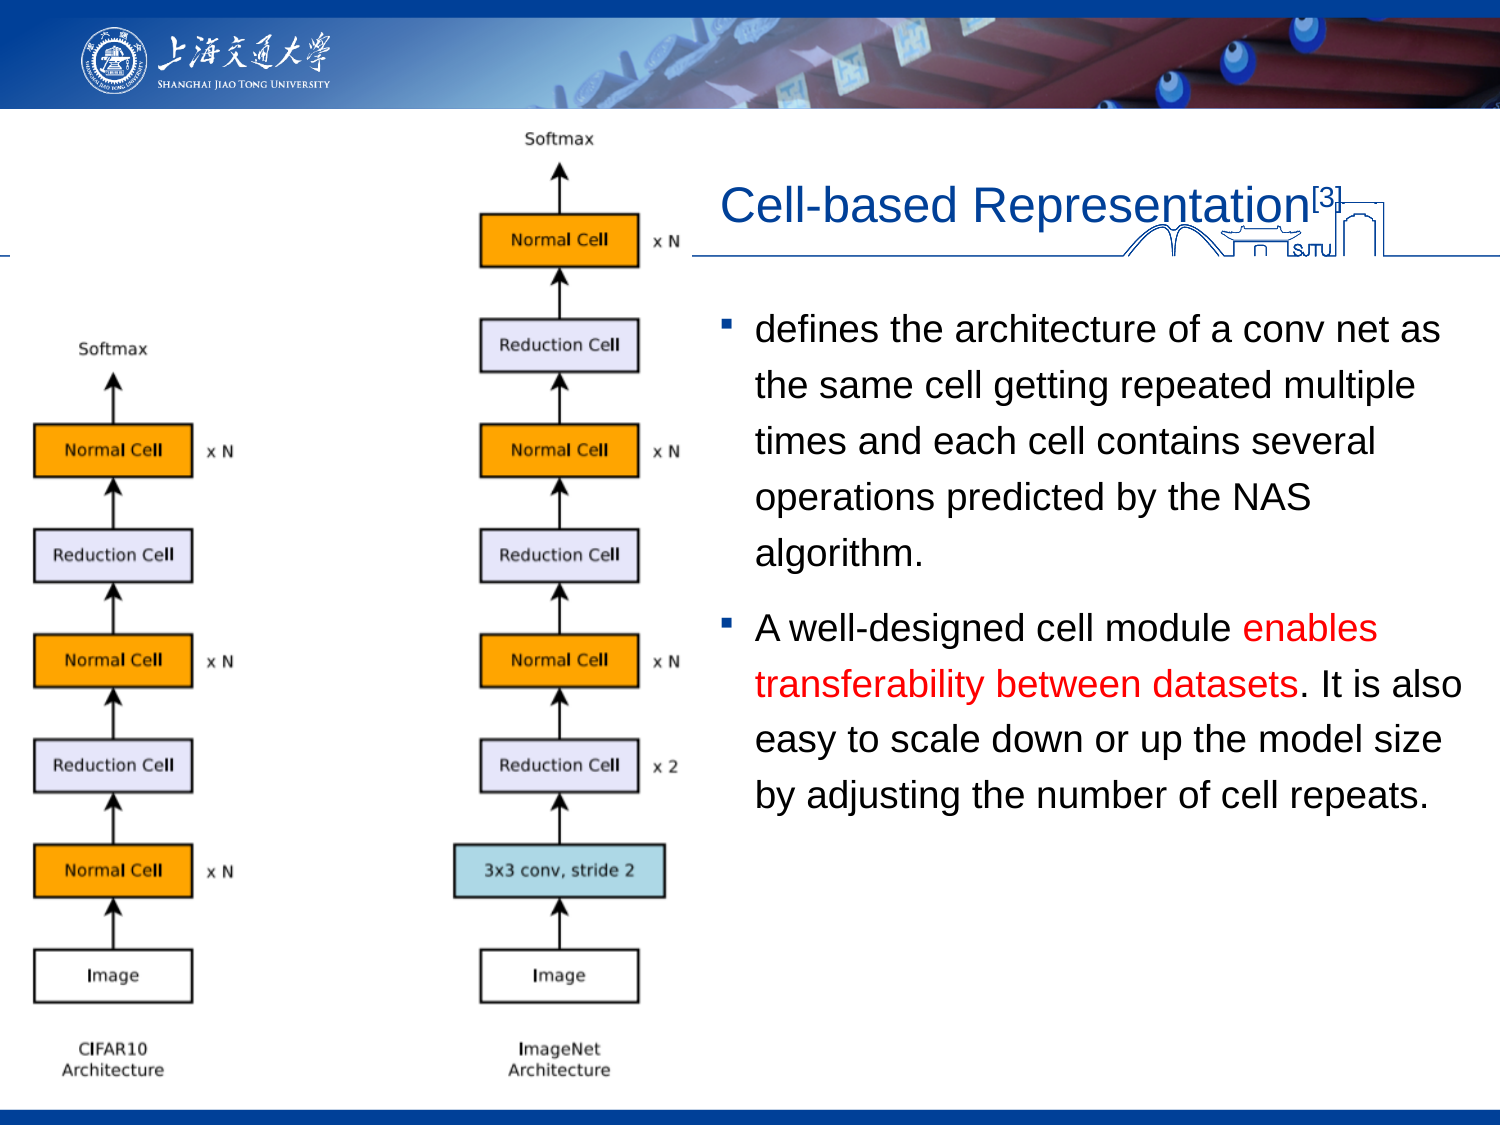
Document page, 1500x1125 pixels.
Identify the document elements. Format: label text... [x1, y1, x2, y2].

picture [10, 126, 692, 1084]
picture [0, 18, 1500, 109]
list defines the architecture of a conv net as the same cell getting repeated multiple times and each cell contains several operations predicted by the NAS algorithm. A well-designed cell module enables transferability between datasets. It is also easy to scale down or up the model size by adjusting the number of cell repeats. [704, 287, 1490, 870]
title Cell-based Representation[3] [704, 157, 1490, 256]
